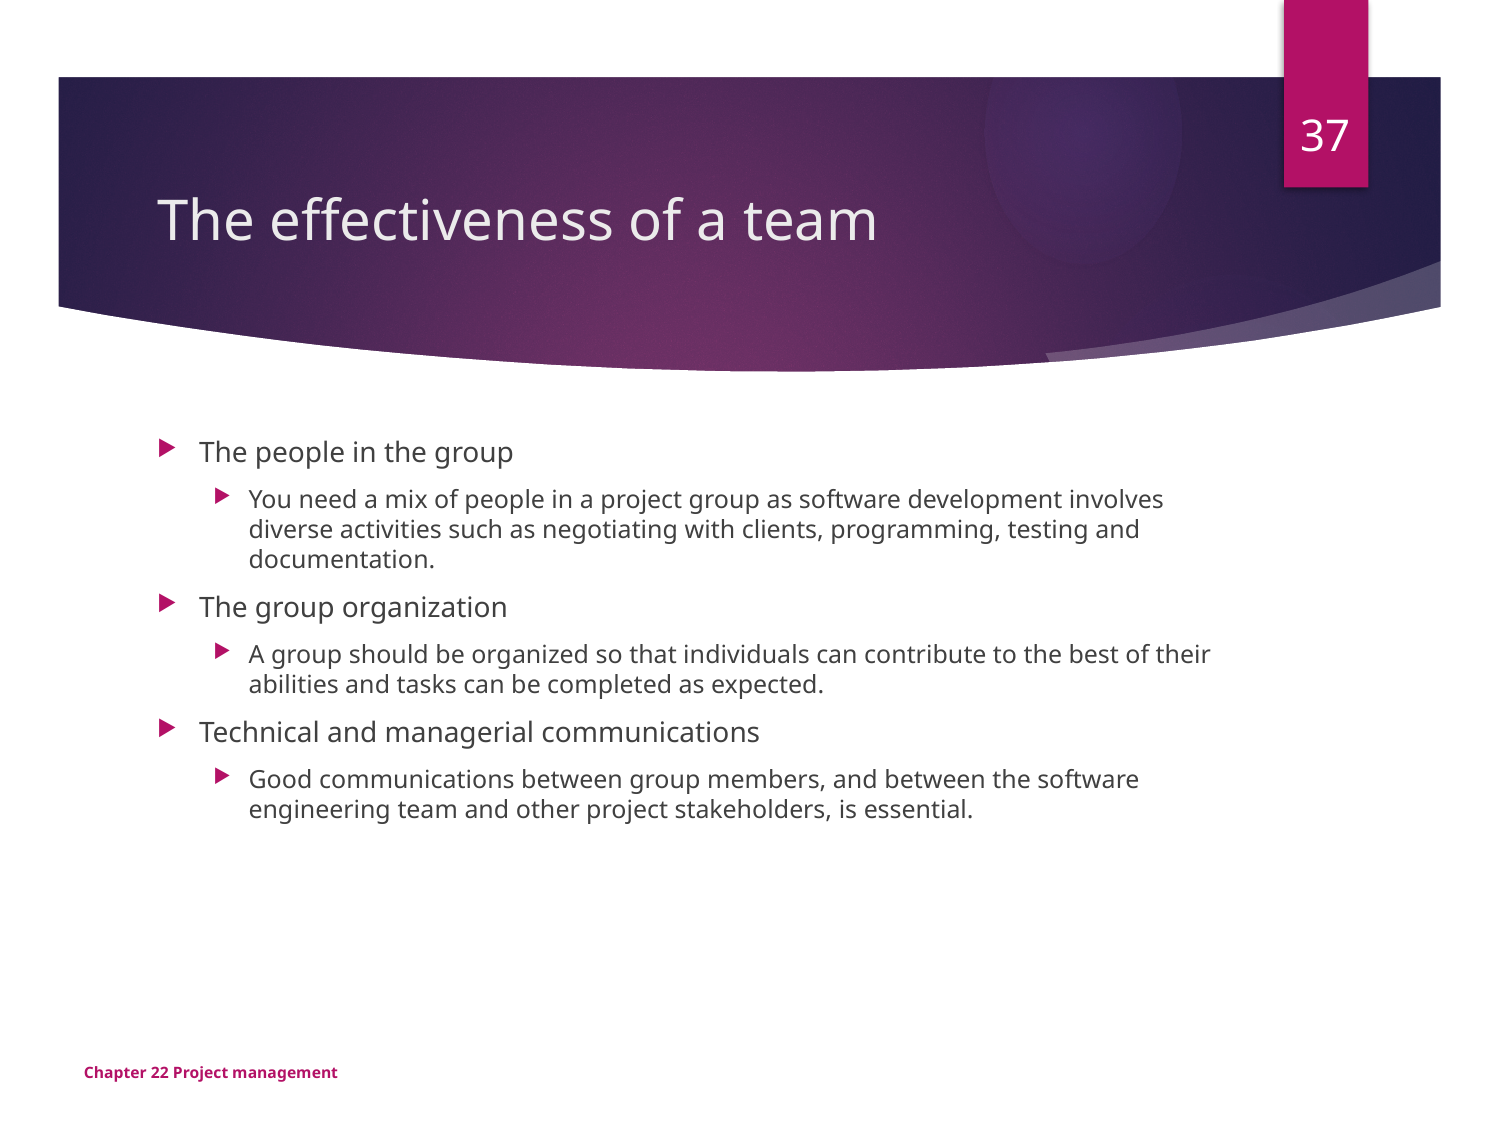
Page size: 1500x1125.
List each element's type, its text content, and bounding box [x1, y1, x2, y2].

slide_number 37 [1273, 48, 1377, 175]
footer Chapter 22 Project management [69, 1048, 544, 1099]
list The people in the group You need a mix of people in a project group as software development involves diverse activities such as negotiating with clients, programming, testing and documentation. The group organization A group should be organized so that individuals can contribute to the best of their abilities and tasks can be completed as expected. Technical and managerial communications Good communications between group members, and between the software engineering team and other project stakeholders, is essential. [142, 427, 1228, 988]
title The effectiveness of a team [142, 159, 1220, 276]
